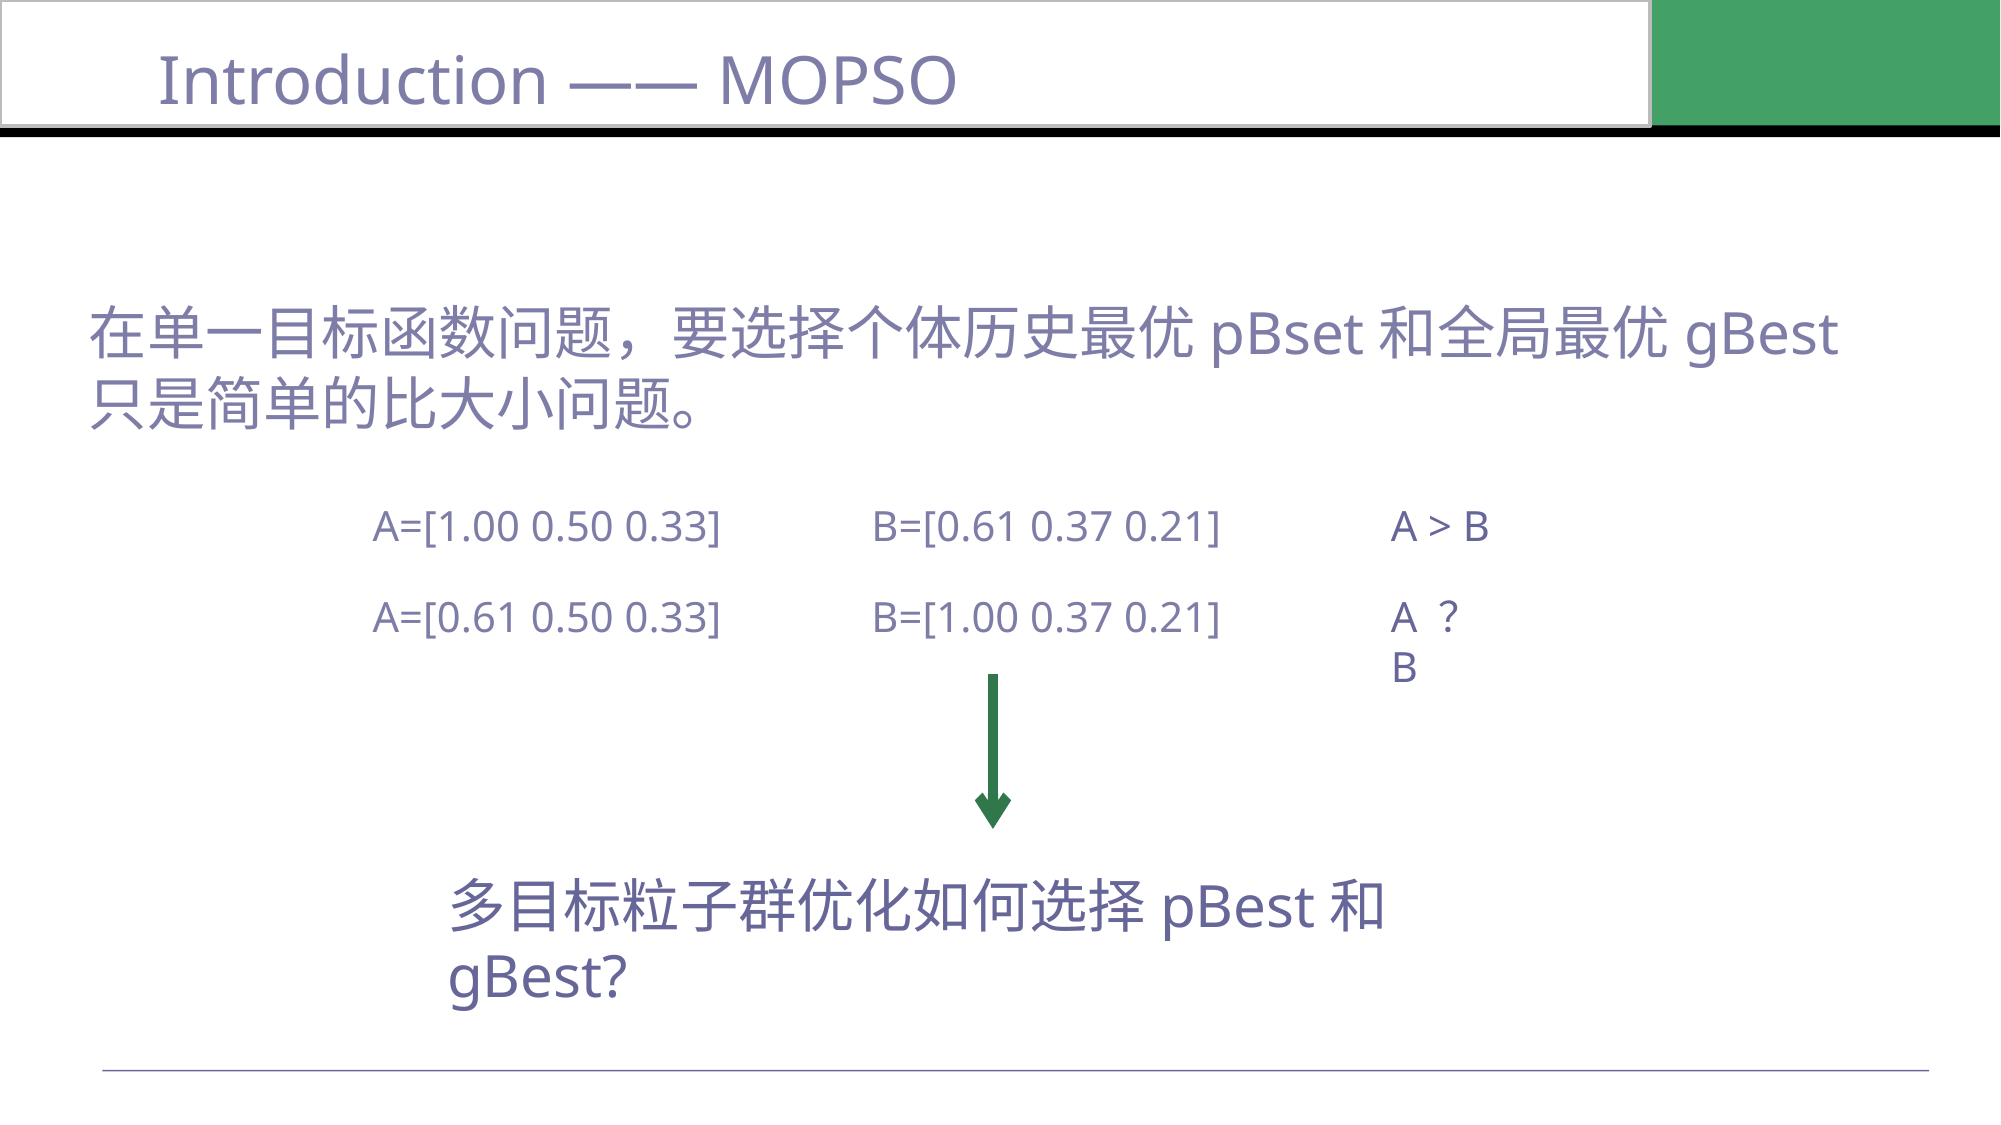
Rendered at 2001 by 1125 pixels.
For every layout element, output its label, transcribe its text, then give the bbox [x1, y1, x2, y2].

text_box 在单一目标函数问题，要选择个体历史最优pBset和全局最优gBest只是简单的比大小问题。 [74, 289, 1912, 444]
text_box Introduction —— MOPSO [143, 30, 1025, 126]
text_box A=[1.00 0.50 0.33] [297, 491, 796, 564]
text_box A ？B [1376, 583, 1528, 699]
text_box A > B [1376, 491, 1528, 557]
text_box 多目标粒子群优化如何选择pBest和gBest? [432, 861, 1554, 1017]
text_box A=[0.61 0.50 0.33] [297, 583, 796, 656]
text_box B=[0.61 0.37 0.21] [796, 491, 1297, 564]
text_box B=[1.00 0.37 0.21] [796, 583, 1297, 656]
